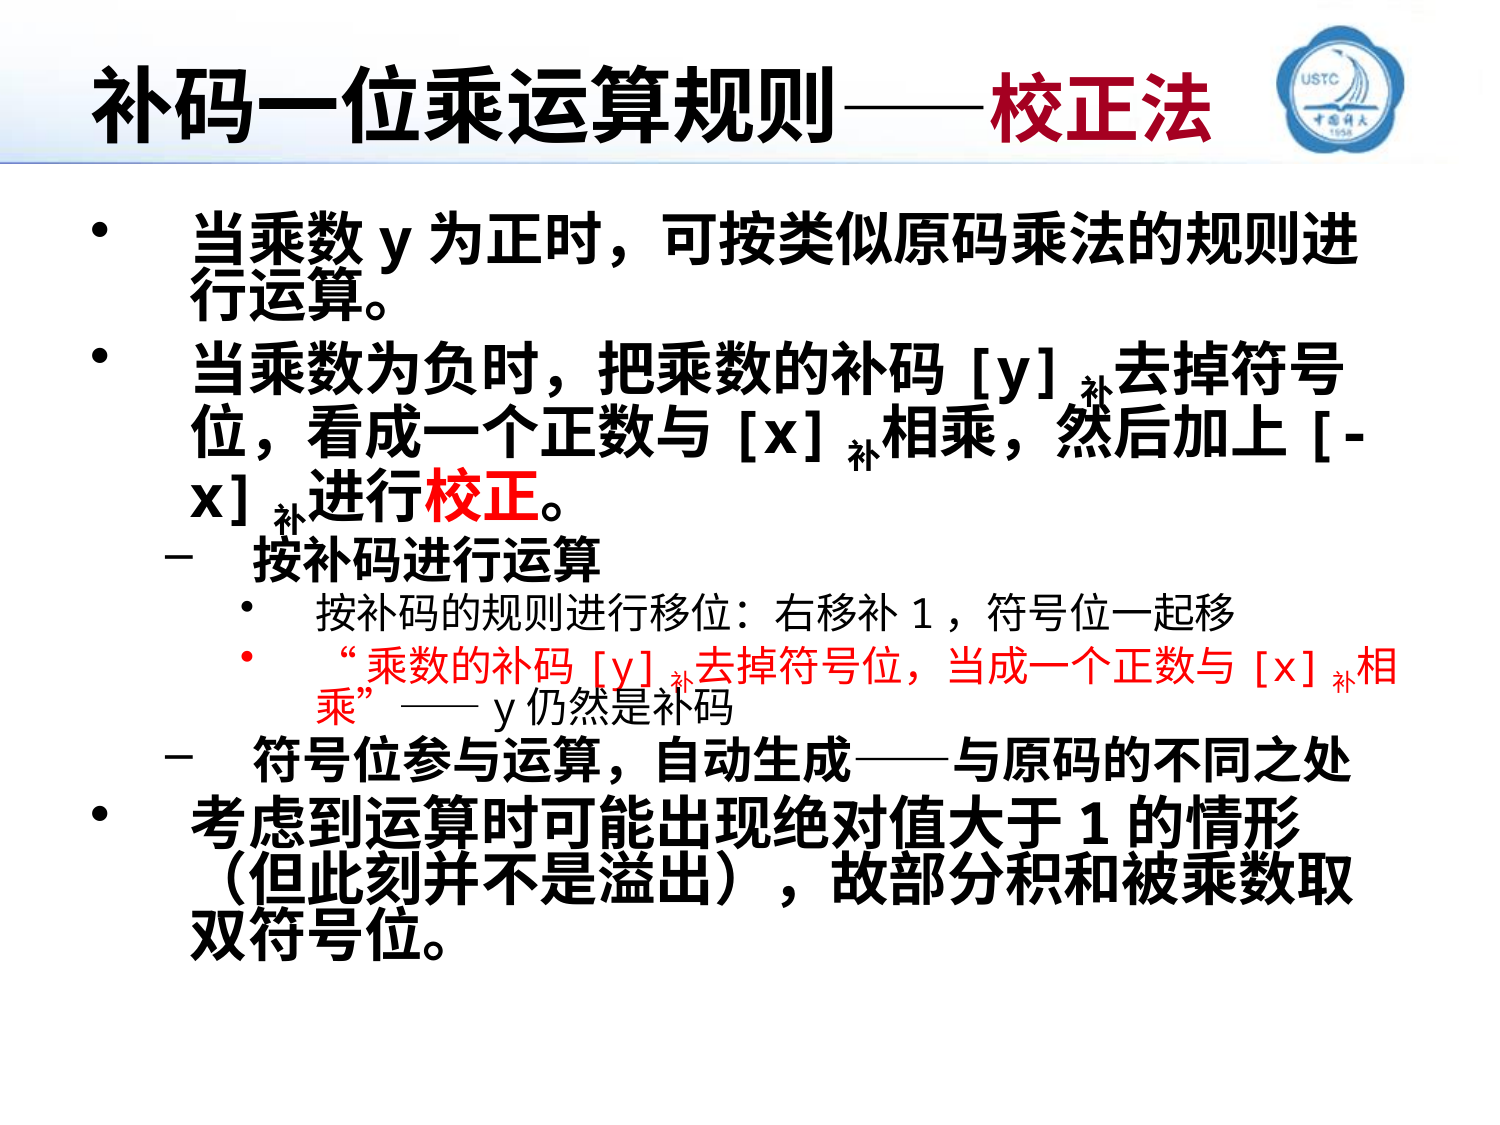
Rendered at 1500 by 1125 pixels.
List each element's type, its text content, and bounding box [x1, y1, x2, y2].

picture [0, 0, 1500, 164]
title 补码一位乘运算规则——校正法 [75, 45, 1425, 161]
list 当乘数y为正时，可按类似原码乘法的规则进行运算。 当乘数为负时，把乘数的补码[y]补去掉符号位，看成一个正数与[x]补相乘，然后加上[-x]补进行校正。 按补码进行运算 按补码的规则进行移位：右移补1，符号位一起移 “乘数的补码[y]补去掉符号位，当成一个正数与[x]补相乘”——y仍然是补码 符号位参与运算，自动生成——与原码的不同之处 考虑到运算时可能出现绝对值大于1的情形（但此刻并不是溢出），故部分积和被乘数取双符号位。 [75, 208, 1425, 1063]
